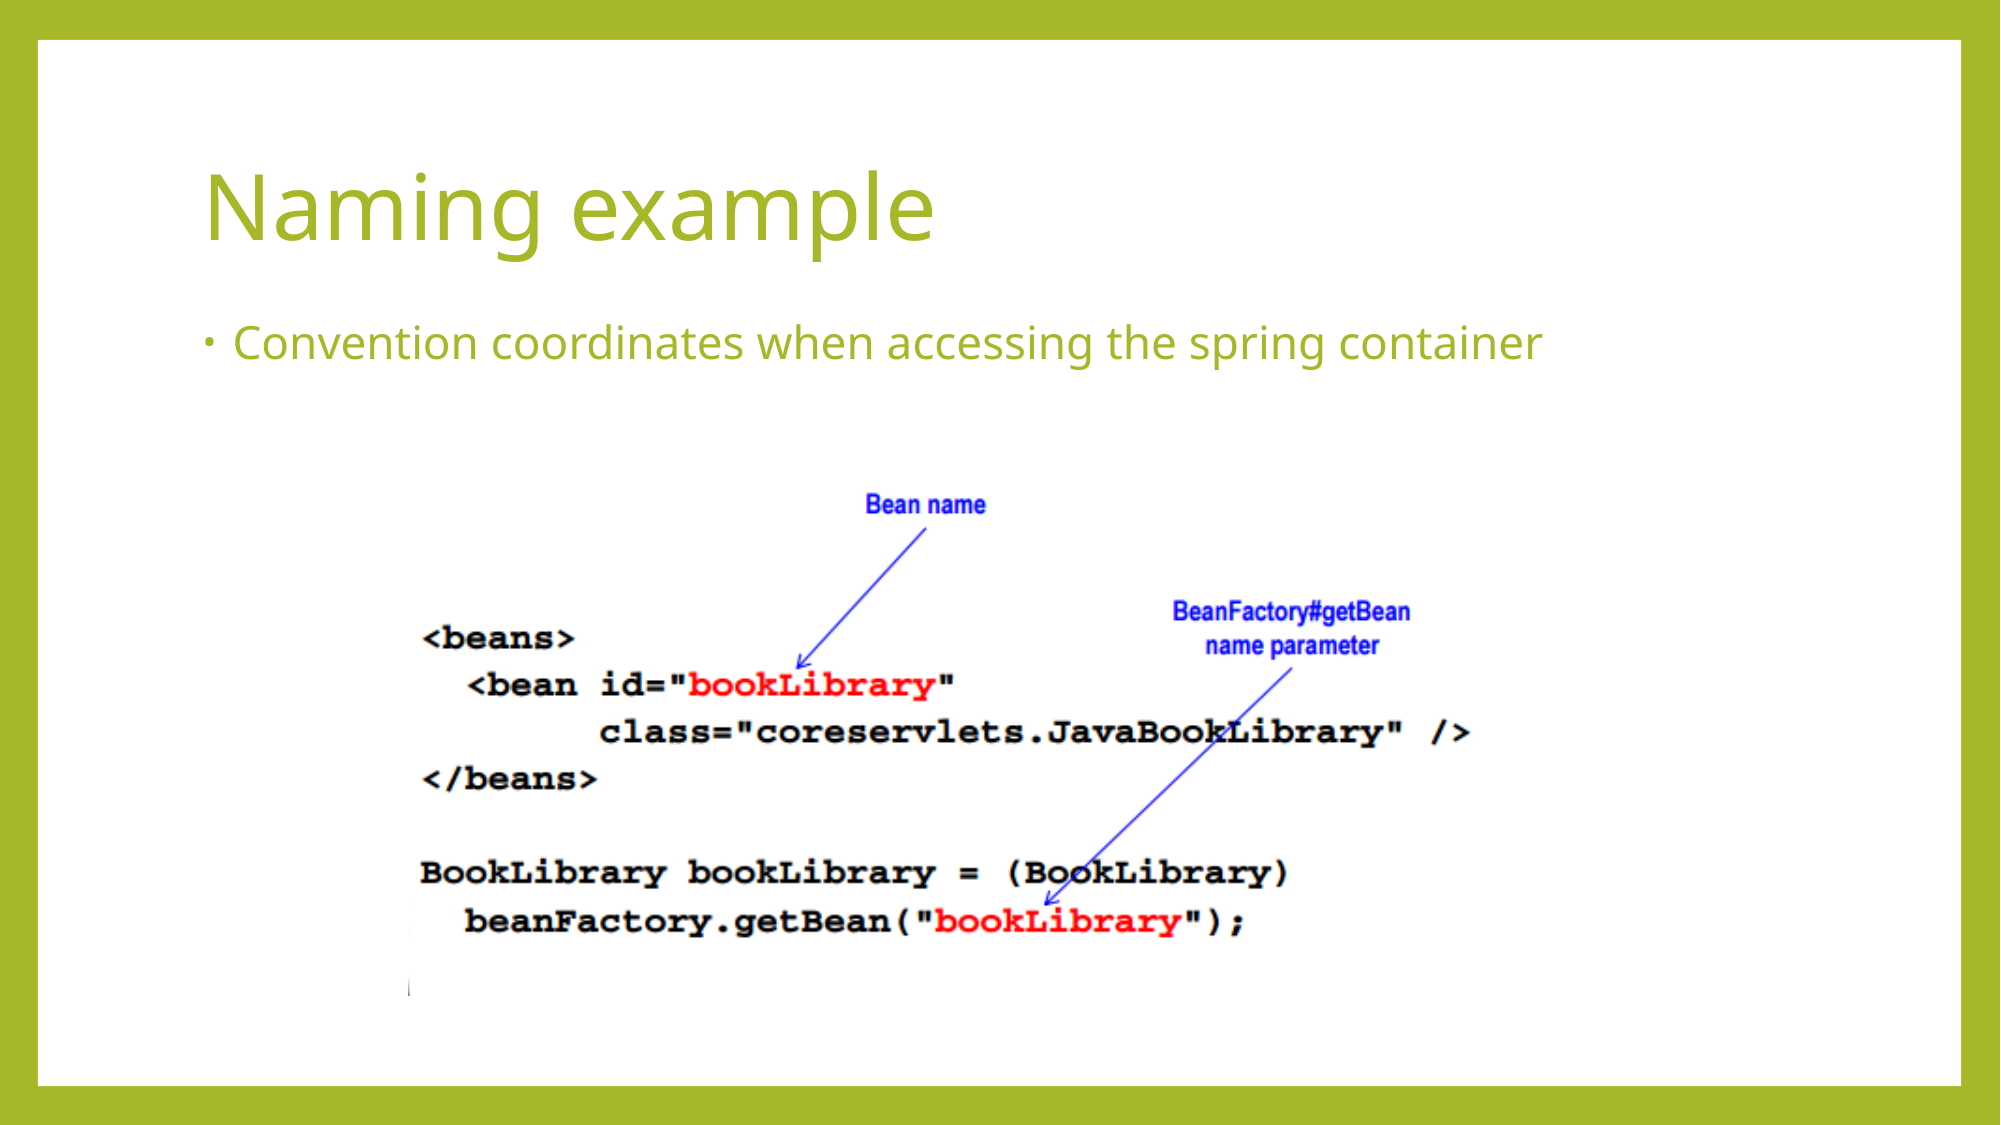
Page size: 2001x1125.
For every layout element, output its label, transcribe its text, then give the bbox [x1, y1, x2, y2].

list Convention coordinates when accessing the spring container [180, 312, 1905, 426]
title Naming example [187, 99, 1808, 312]
picture [408, 452, 1706, 996]
